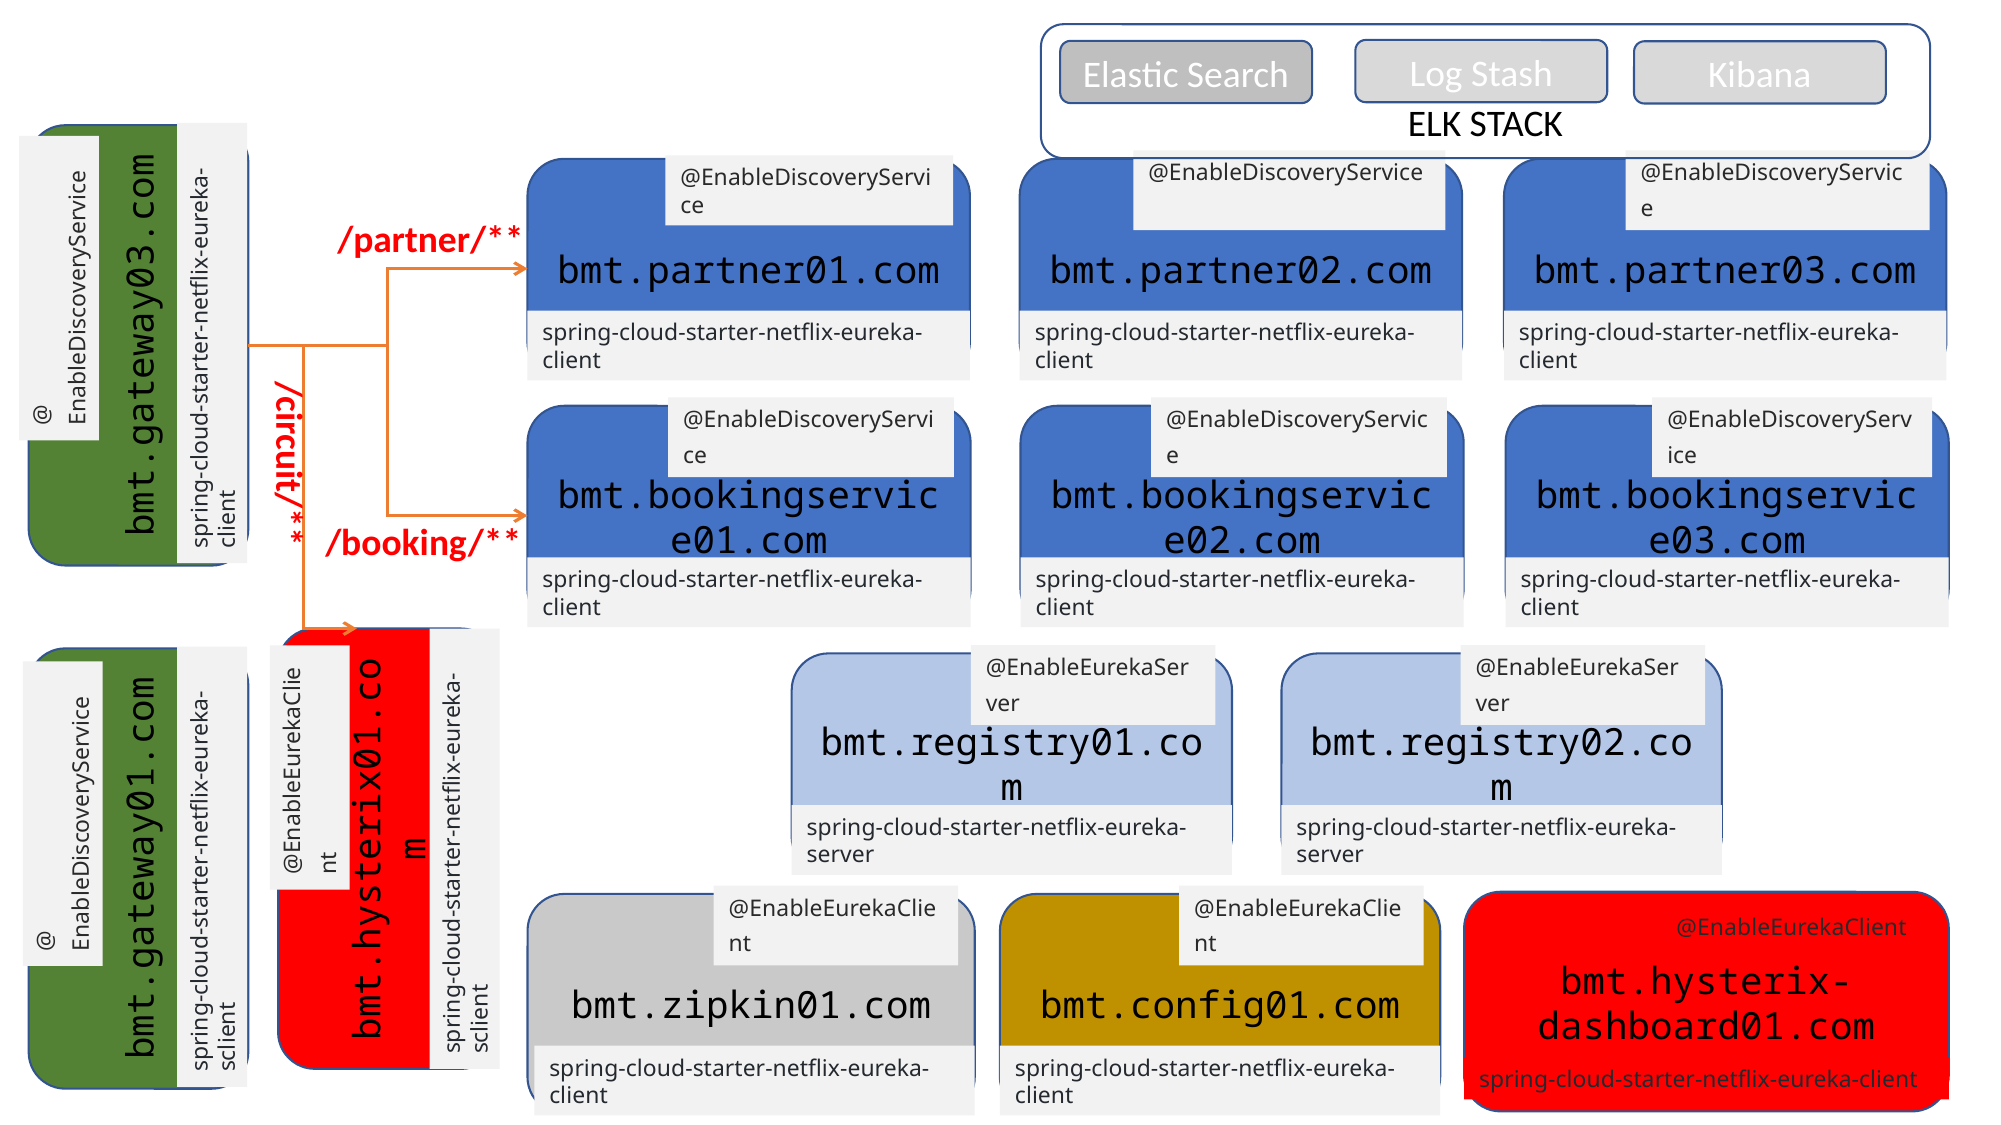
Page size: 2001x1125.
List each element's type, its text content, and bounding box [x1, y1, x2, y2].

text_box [1040, 24, 1931, 159]
text_box bmt.zipkin01.com [526, 892, 976, 1100]
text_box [1464, 891, 1949, 1112]
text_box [248, 268, 528, 346]
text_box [167, 738, 609, 959]
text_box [999, 893, 1441, 1114]
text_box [0, 495, 622, 716]
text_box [791, 653, 1722, 874]
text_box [528, 405, 1949, 626]
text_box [357, 346, 528, 516]
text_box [248, 345, 357, 629]
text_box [527, 158, 1947, 379]
text_box /partner/** [322, 208, 527, 268]
text_box @EnableEurekaClient [713, 885, 959, 966]
text_box spring-cloud-starter-netflix-eureka-client [534, 1045, 975, 1116]
